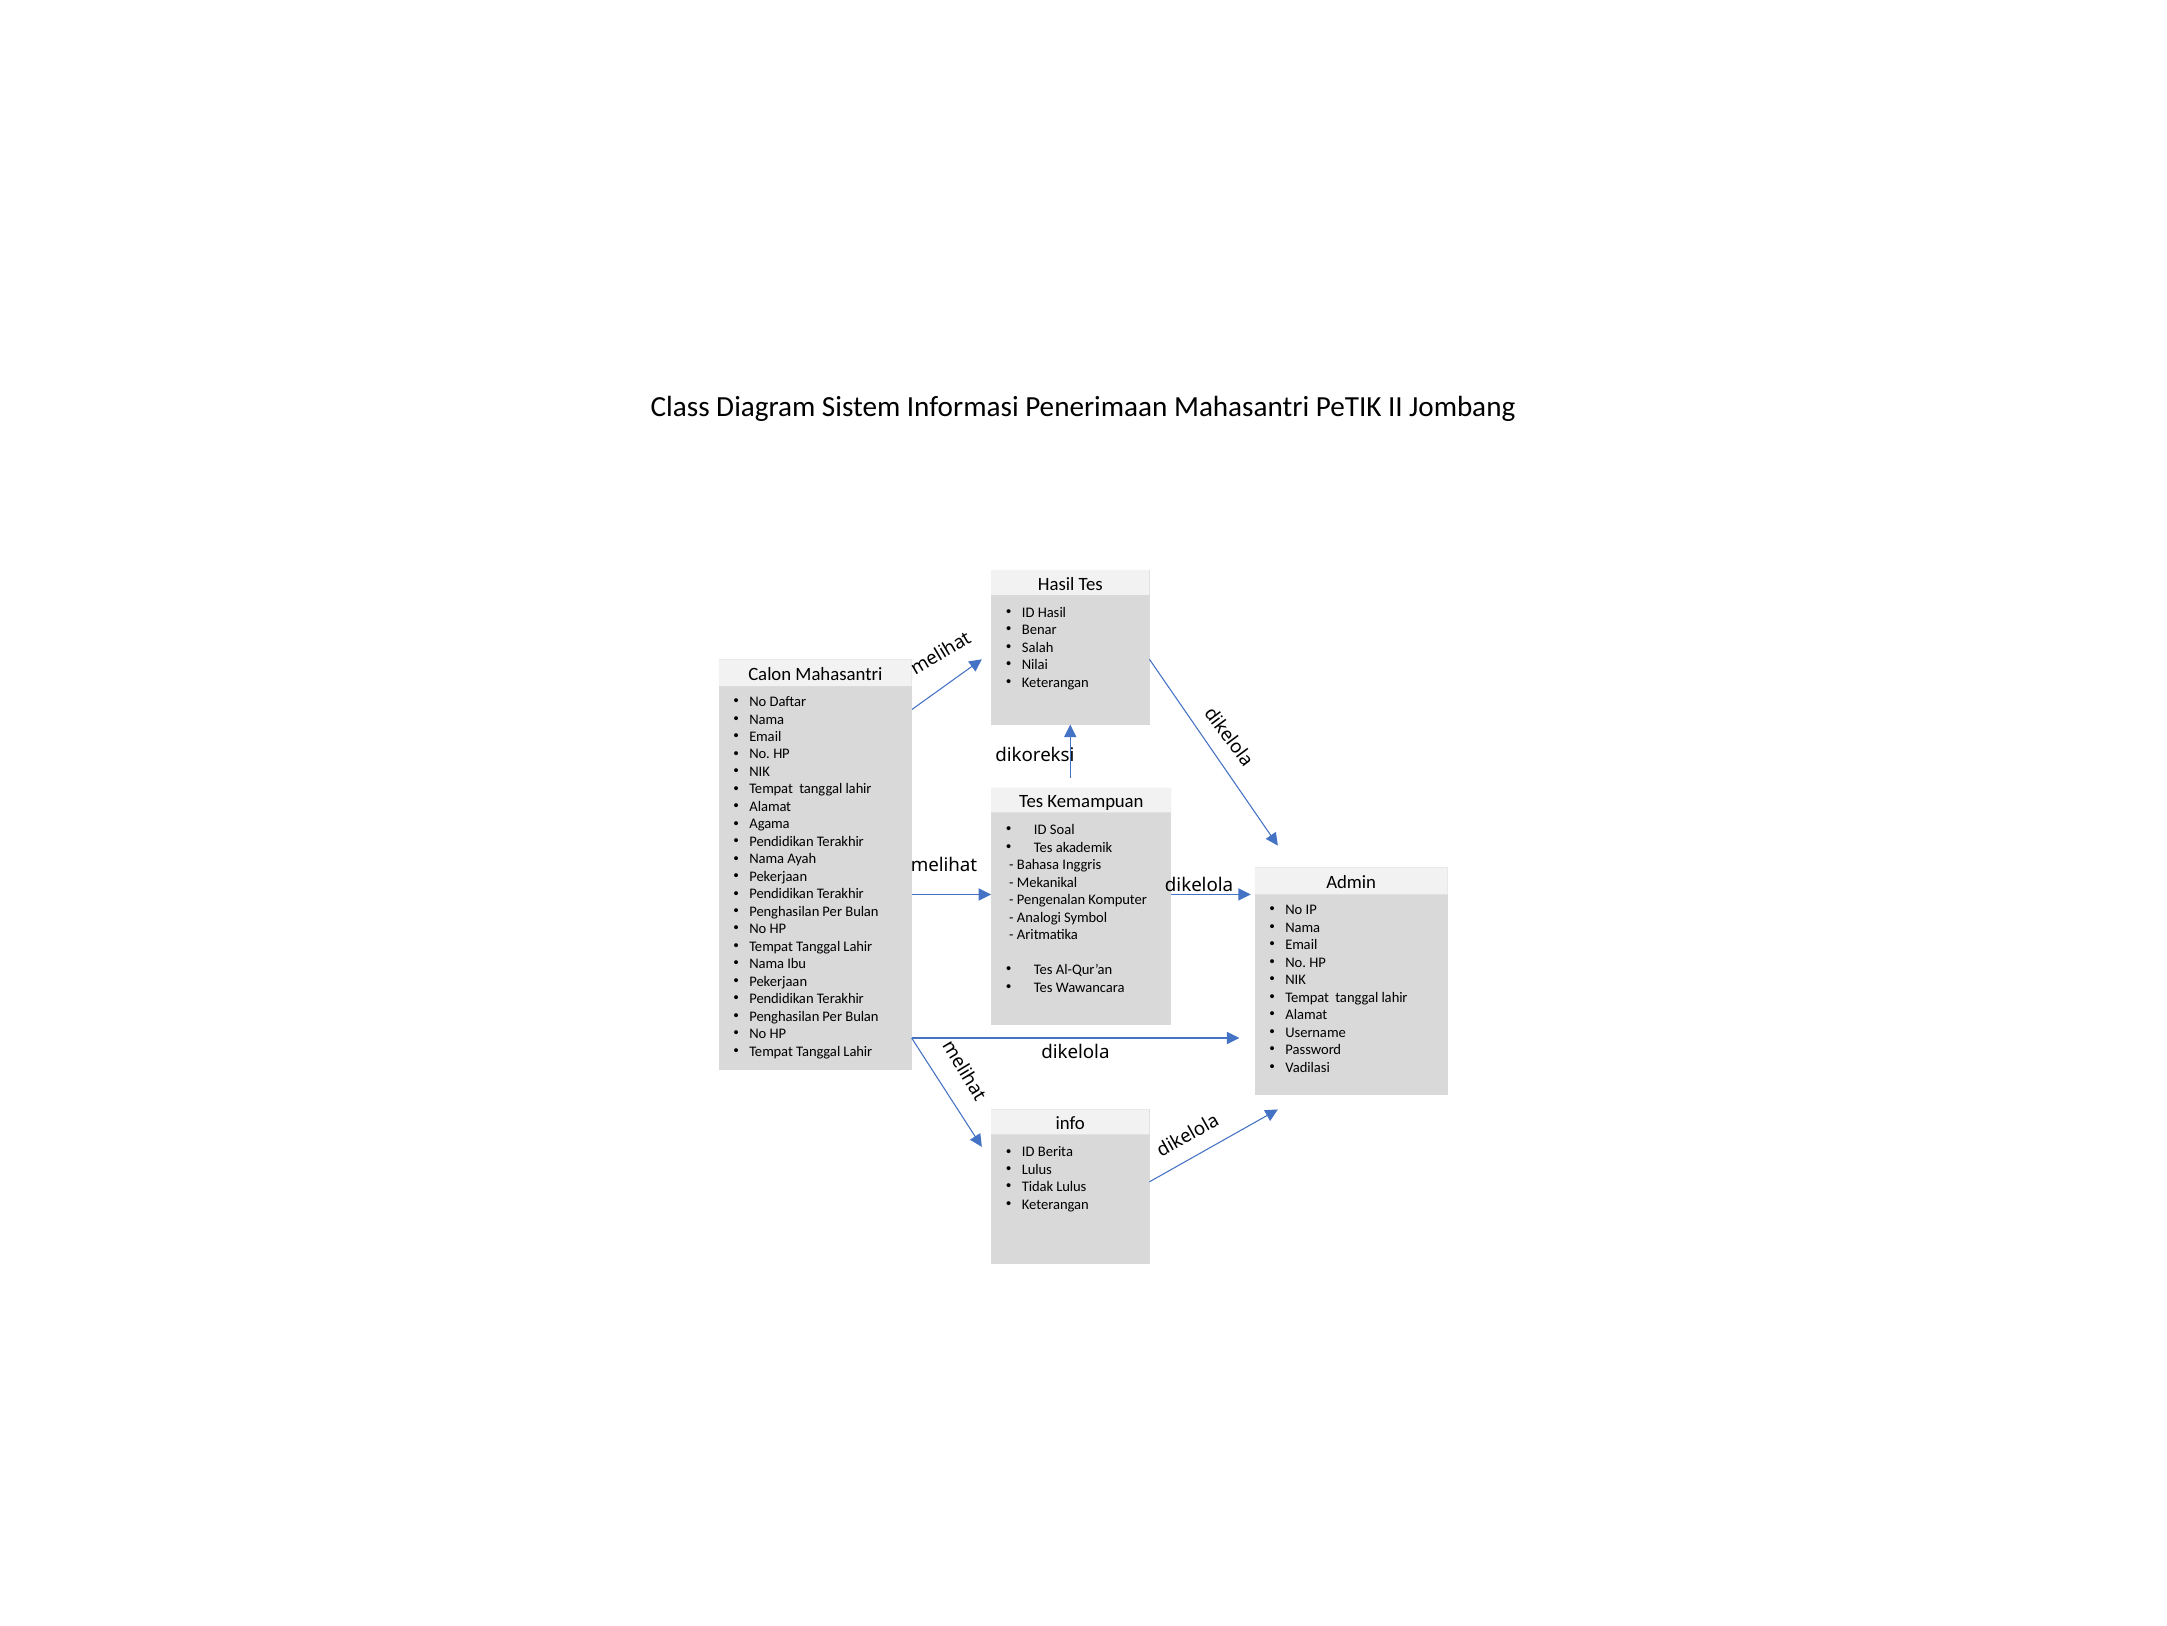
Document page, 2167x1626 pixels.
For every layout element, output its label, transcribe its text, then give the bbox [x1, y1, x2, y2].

text_box Class Diagram Sistem Informasi Penerimaan Mahasantri PeTIK II Jombang [520, 383, 1646, 427]
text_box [718, 569, 1448, 1265]
